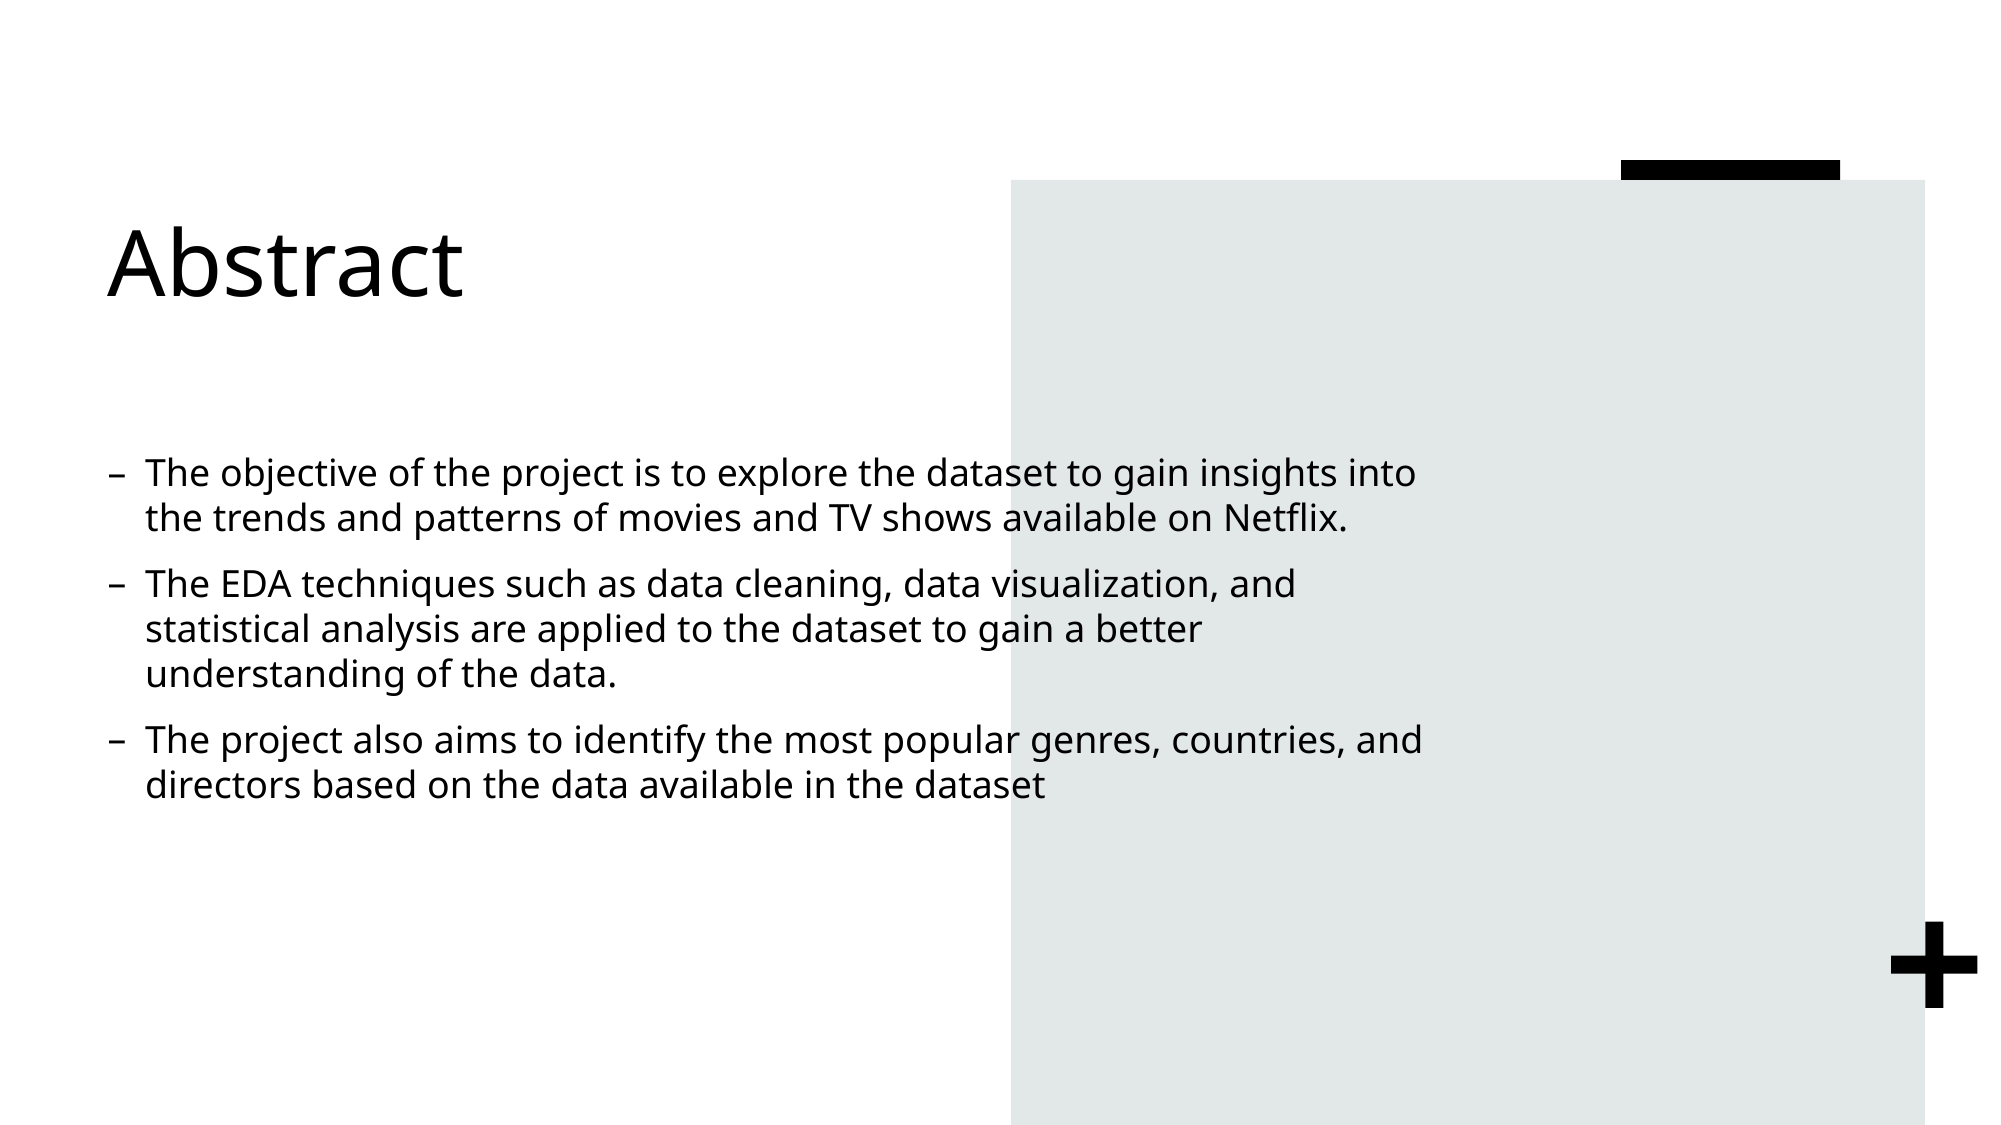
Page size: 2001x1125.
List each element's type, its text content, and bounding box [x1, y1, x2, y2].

list The objective of the project is to explore the dataset to gain insights into the trends and patterns of movies and TV shows available on Netflix. The EDA techniques such as data cleaning, data visualization, and statistical analysis are applied to the dataset to gain a better understanding of the data. The project also aims to identify the most popular genres, countries, and directors based on the data available in the dataset [92, 441, 1449, 965]
title Abstract [92, 197, 1449, 435]
